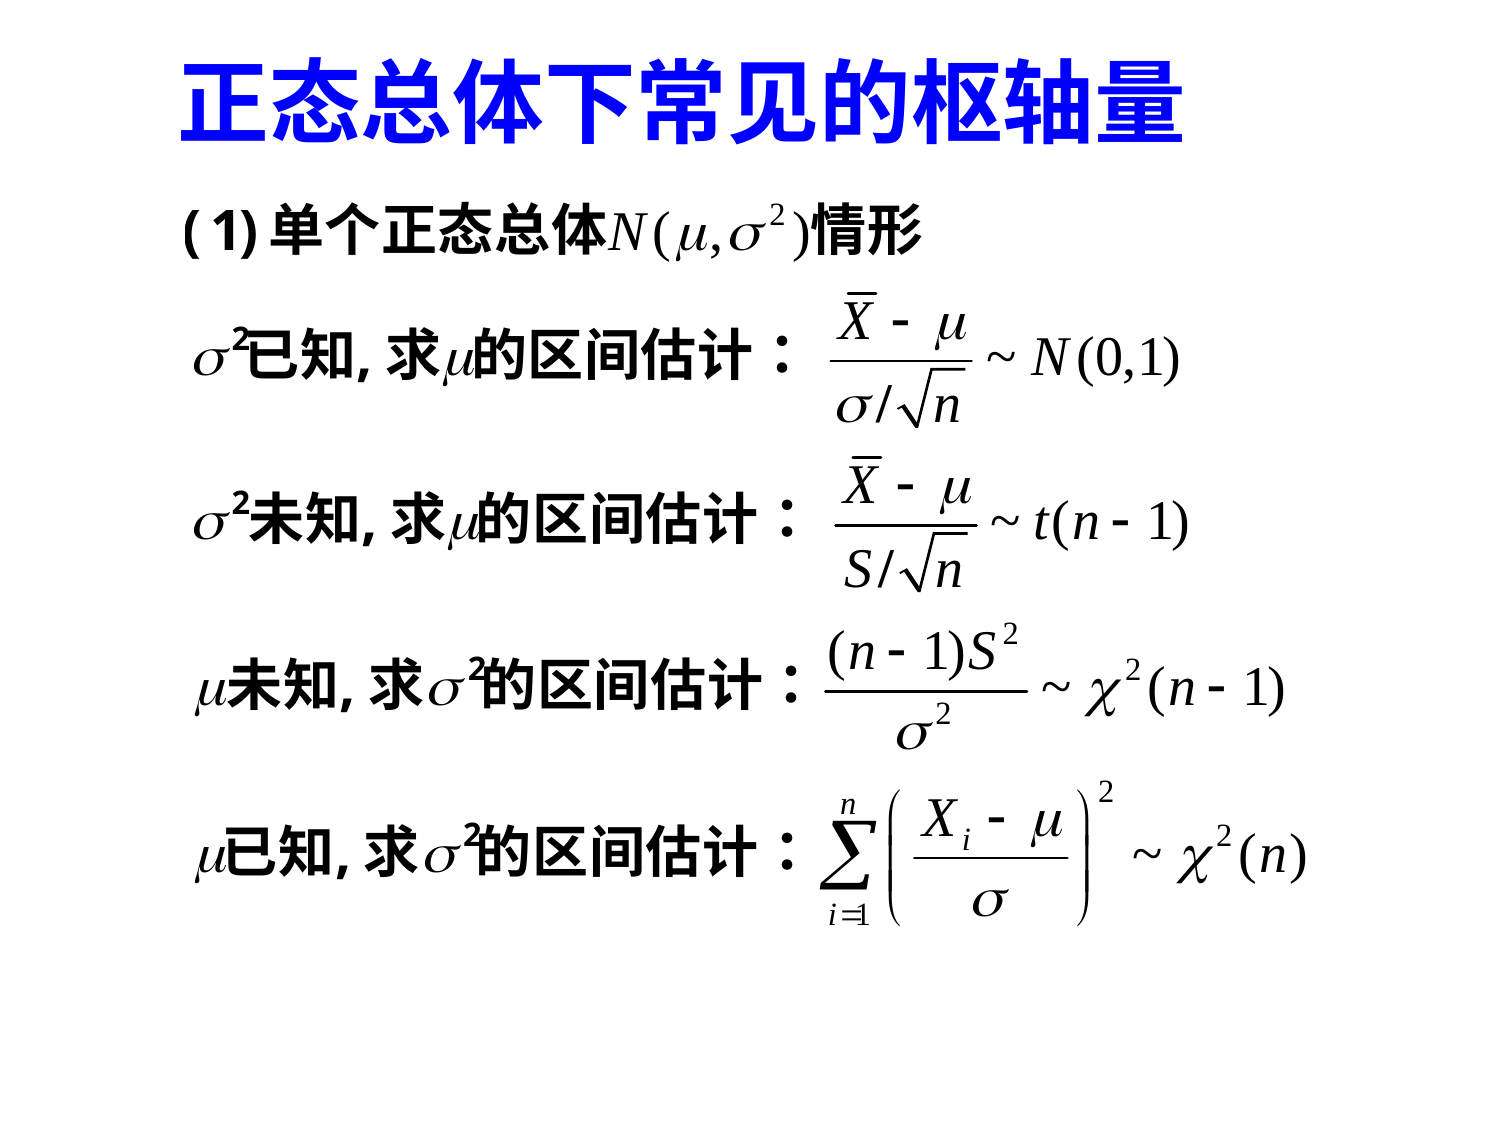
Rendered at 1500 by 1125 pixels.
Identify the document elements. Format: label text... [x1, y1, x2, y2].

list 正态总体下常见的枢轴量 [162, 37, 1320, 152]
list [185, 190, 1316, 936]
